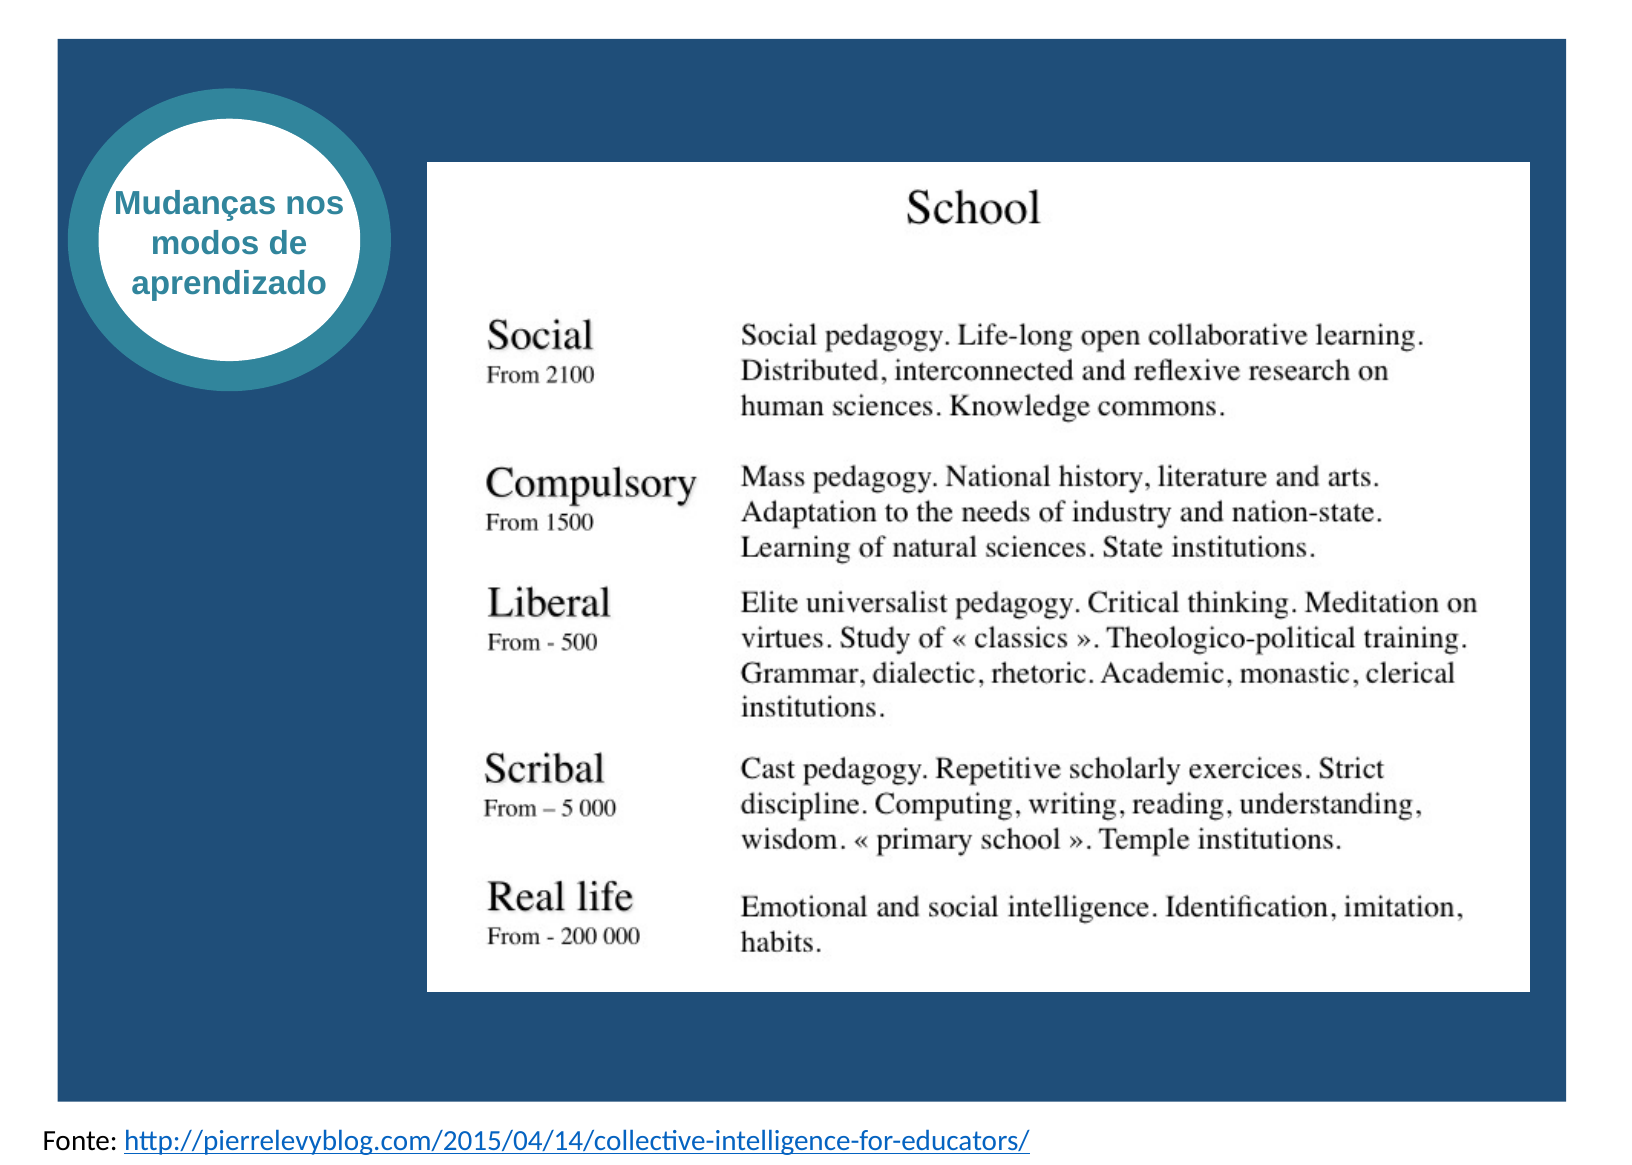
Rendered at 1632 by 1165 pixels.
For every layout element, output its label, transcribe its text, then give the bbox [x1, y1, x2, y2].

picture [427, 162, 1530, 992]
text_box Fonte: http://pierrelevyblog.com/2015/04/14/collective-intelligence-for-educators/ [27, 1114, 1052, 1164]
text_box [57, 38, 1567, 1102]
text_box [67, 88, 391, 392]
